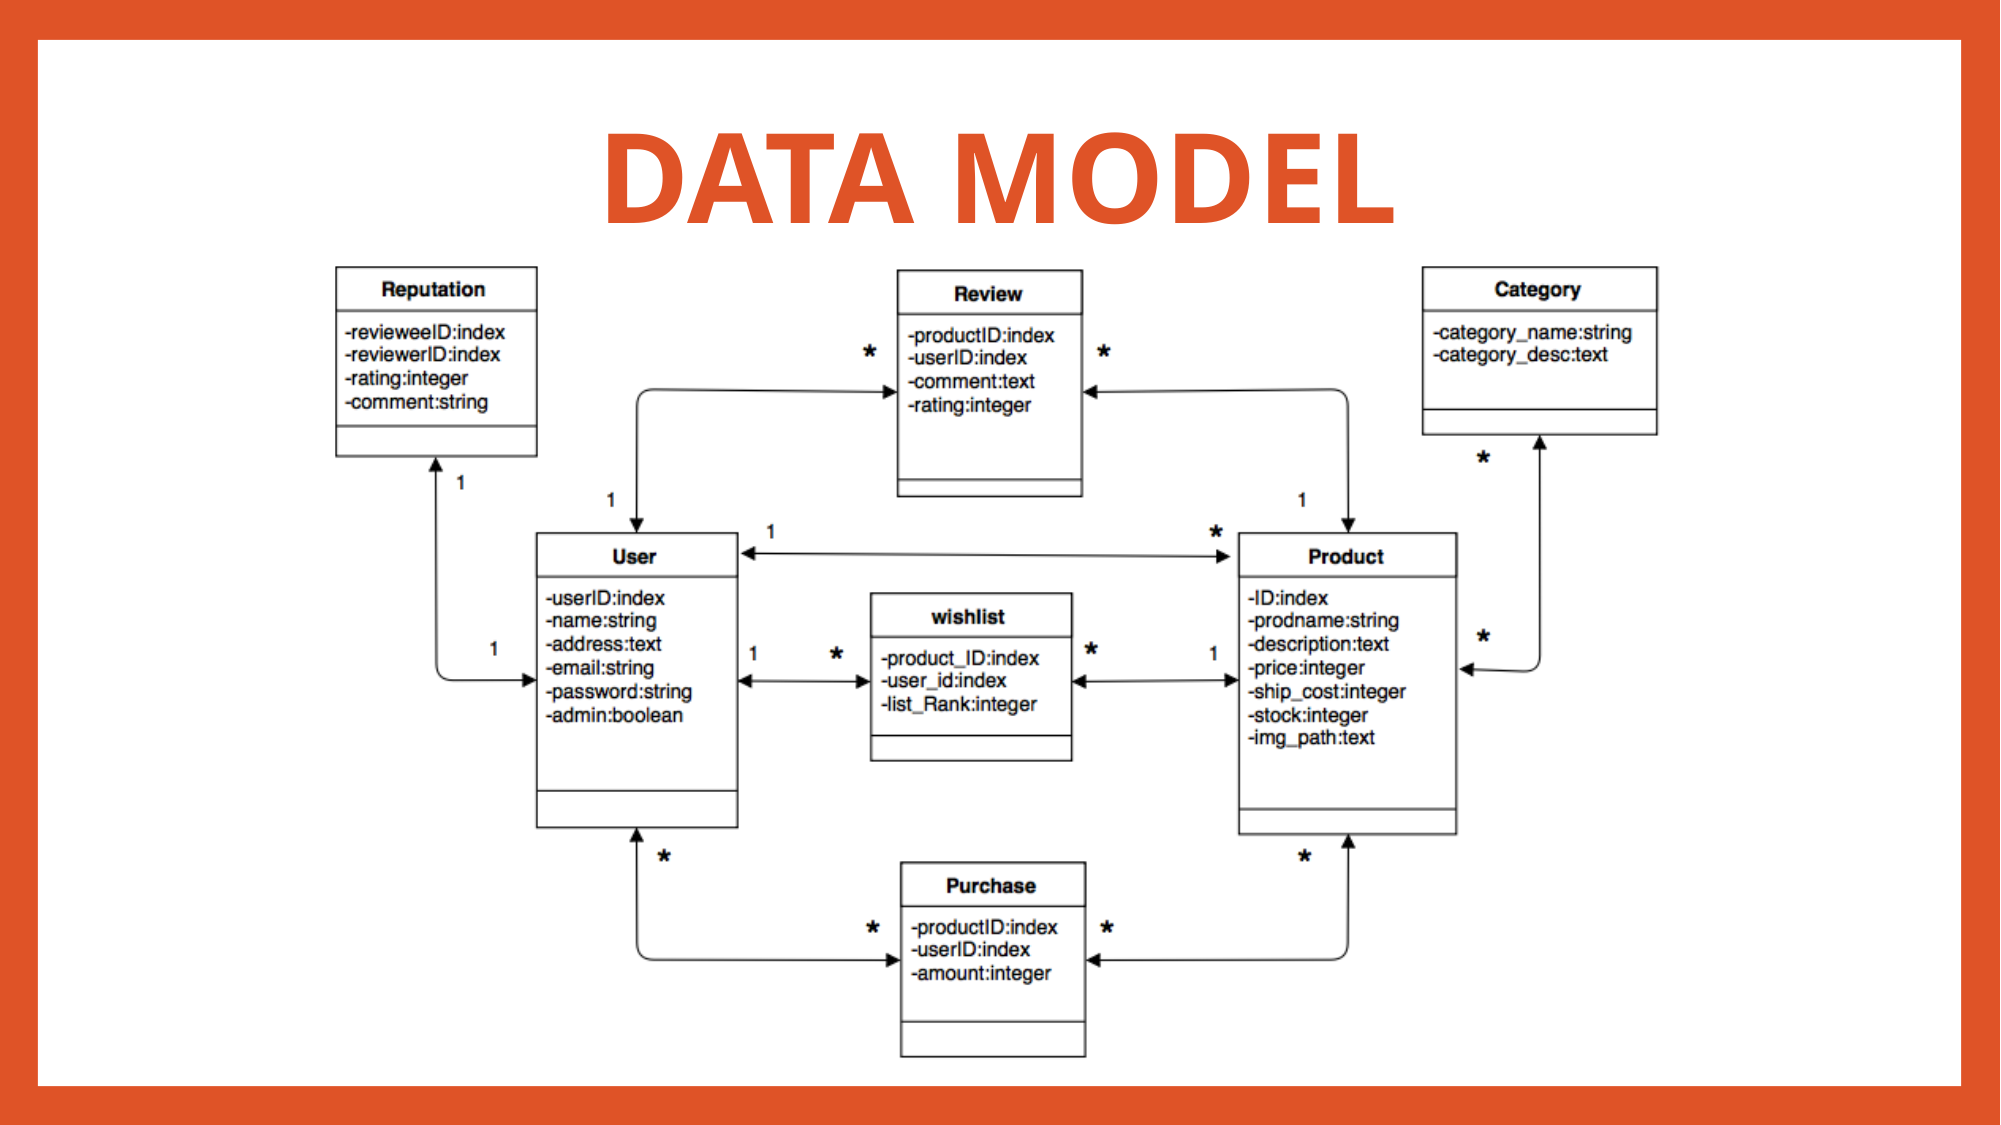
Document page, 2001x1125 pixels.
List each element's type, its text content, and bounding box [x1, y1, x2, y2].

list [334, 265, 1661, 1061]
title Data Model [187, 99, 1808, 266]
